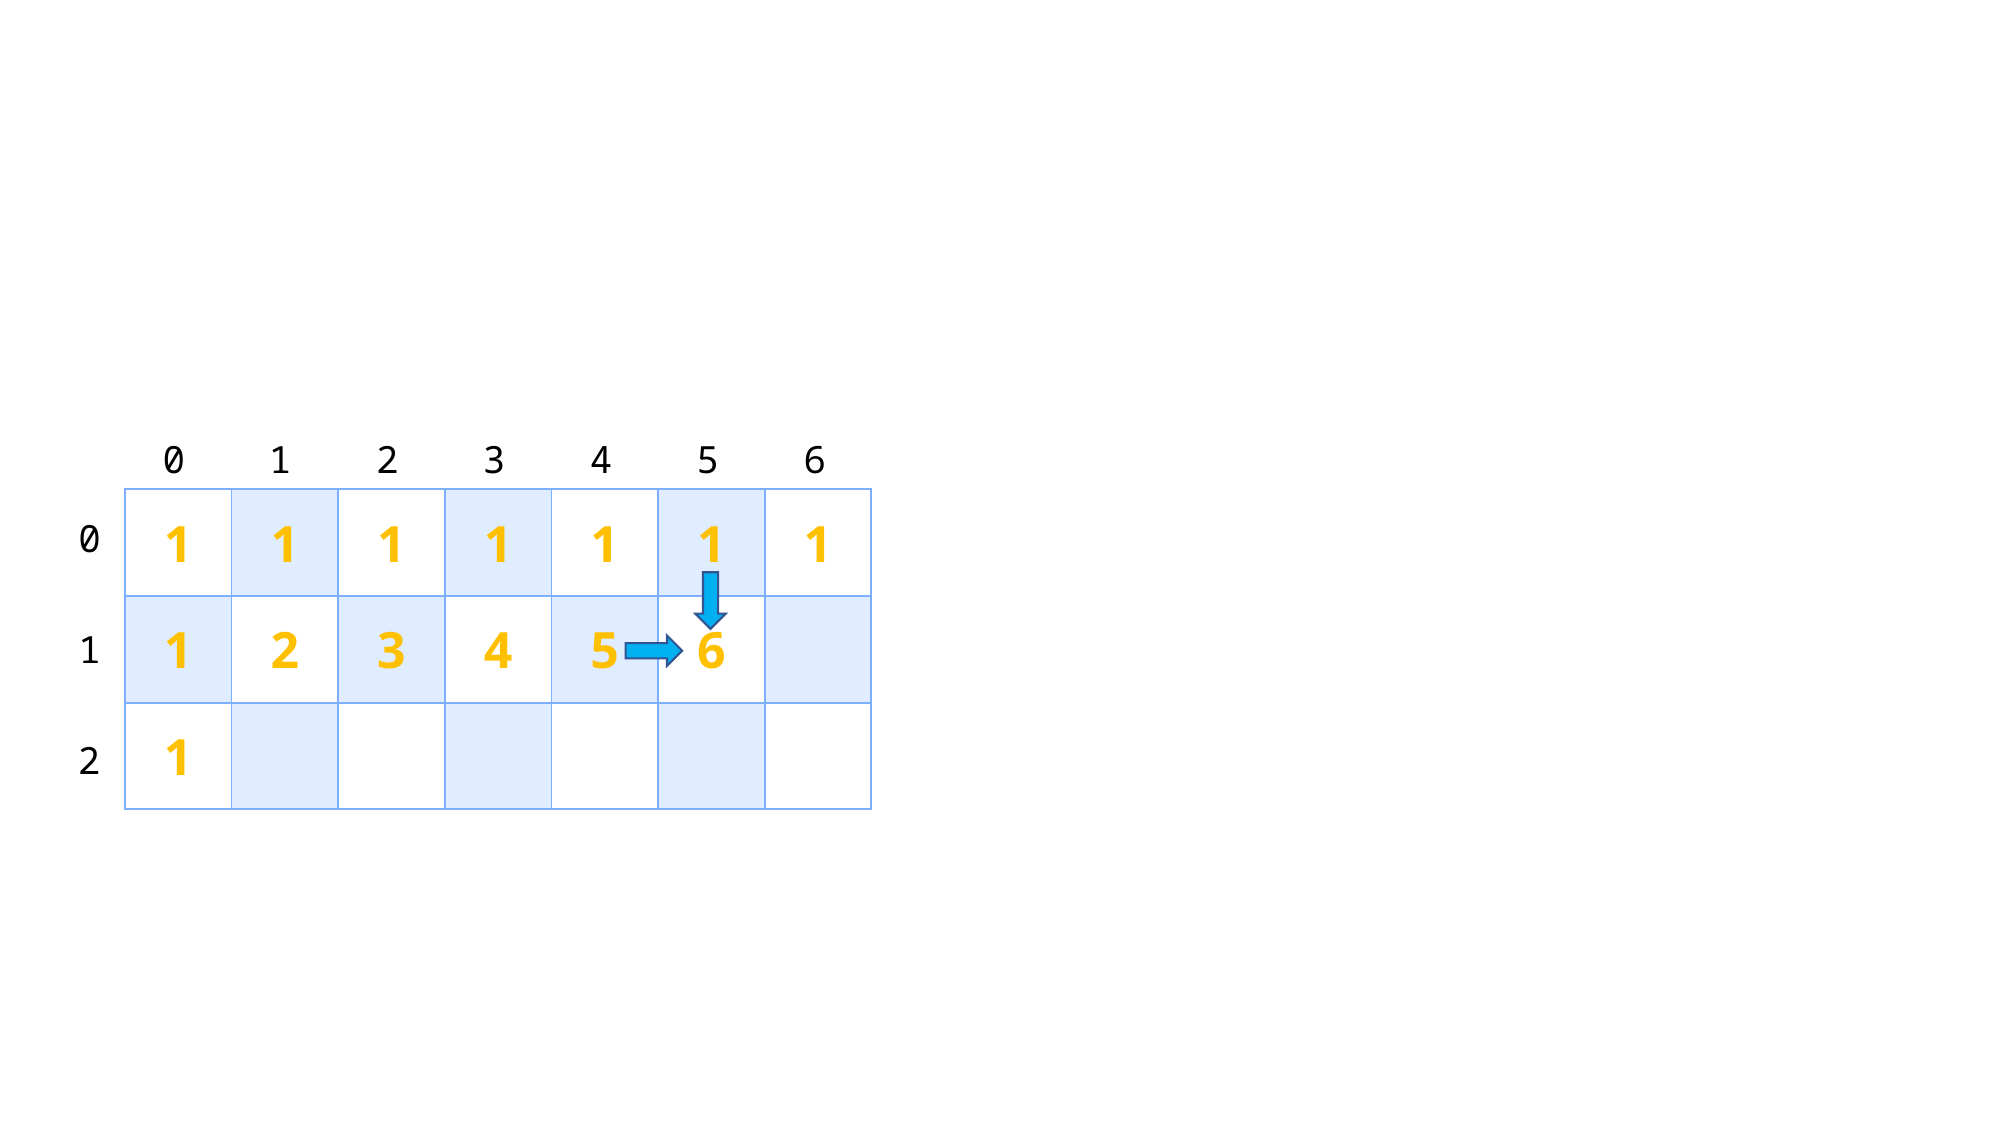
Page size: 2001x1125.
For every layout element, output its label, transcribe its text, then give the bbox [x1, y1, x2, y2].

table_header 1 [552, 490, 657, 595]
text_box 5 [681, 428, 734, 489]
table_cell 6 [659, 597, 764, 702]
text_box 0 [147, 428, 200, 489]
table_cell [766, 704, 870, 808]
table_cell 5 [552, 597, 657, 702]
table_header 1 [766, 490, 870, 595]
table_header 1 [339, 490, 444, 595]
text_box 3 [468, 428, 521, 489]
table_cell [552, 704, 657, 808]
table_header 1 [232, 490, 337, 595]
text_box 1 [254, 428, 307, 489]
text_box 2 [361, 428, 414, 489]
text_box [625, 572, 726, 666]
table_header 1 [659, 490, 764, 595]
table_cell [659, 704, 764, 808]
table_cell 1 [126, 597, 231, 702]
table_header 1 [446, 490, 551, 595]
text_box 6 [788, 428, 841, 489]
text_box 4 [575, 428, 627, 489]
table_cell [766, 597, 870, 702]
table_cell 3 [339, 597, 444, 702]
table_cell 4 [446, 597, 551, 702]
table_cell 2 [232, 597, 337, 702]
table_header 1 [126, 490, 231, 595]
table_cell 1 [126, 704, 231, 808]
text_box 1 [63, 619, 116, 679]
table_cell [339, 704, 444, 808]
table_cell [446, 704, 551, 808]
table_cell [232, 704, 337, 808]
text_box 2 [63, 729, 116, 790]
text_box 0 [63, 508, 116, 568]
